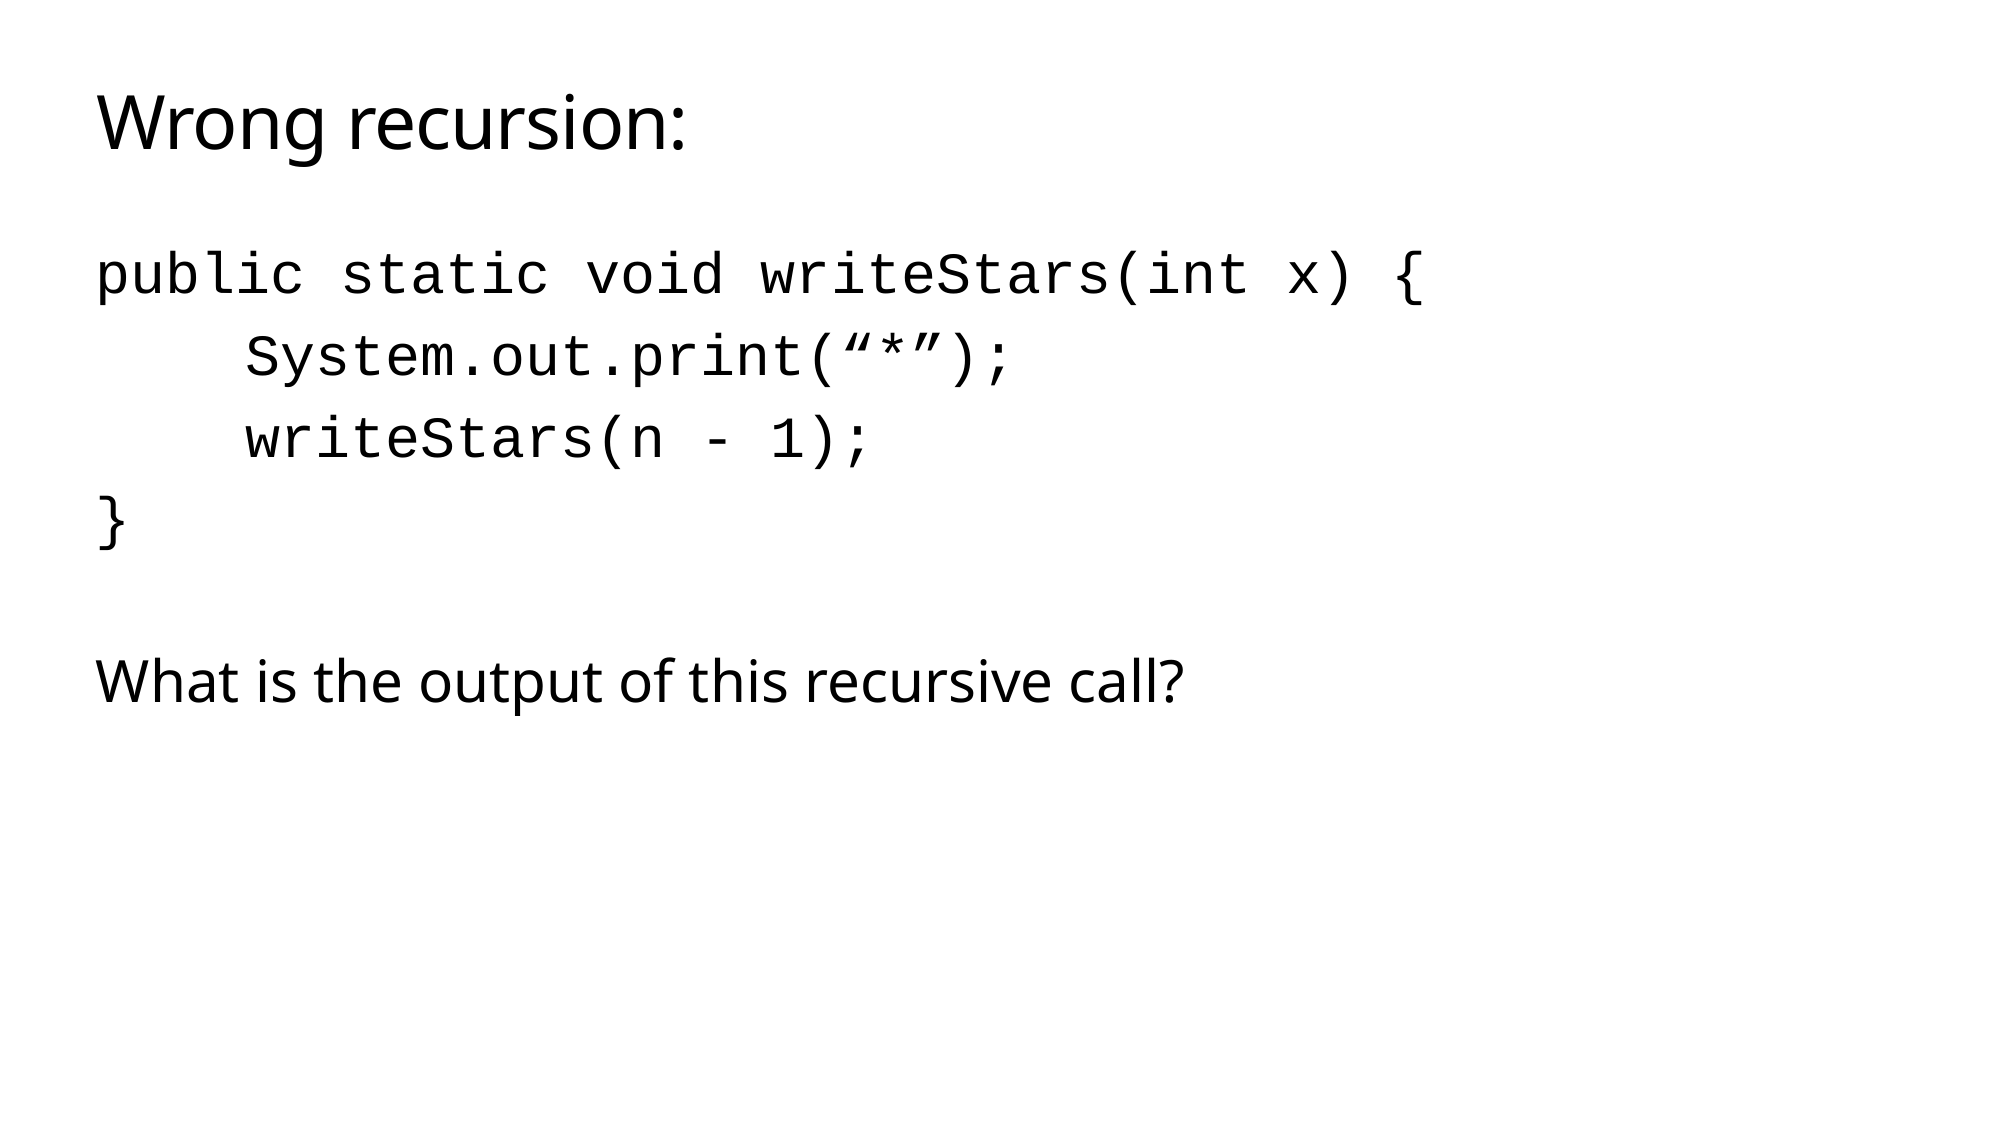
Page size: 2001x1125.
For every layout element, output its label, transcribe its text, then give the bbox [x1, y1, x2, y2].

list public static void writeStars(int x) { System.out.print(“*”); writeStars(n - 1); } What is the output of this recursive call? [95, 235, 1904, 501]
title Wrong recursion: [96, 75, 1904, 166]
